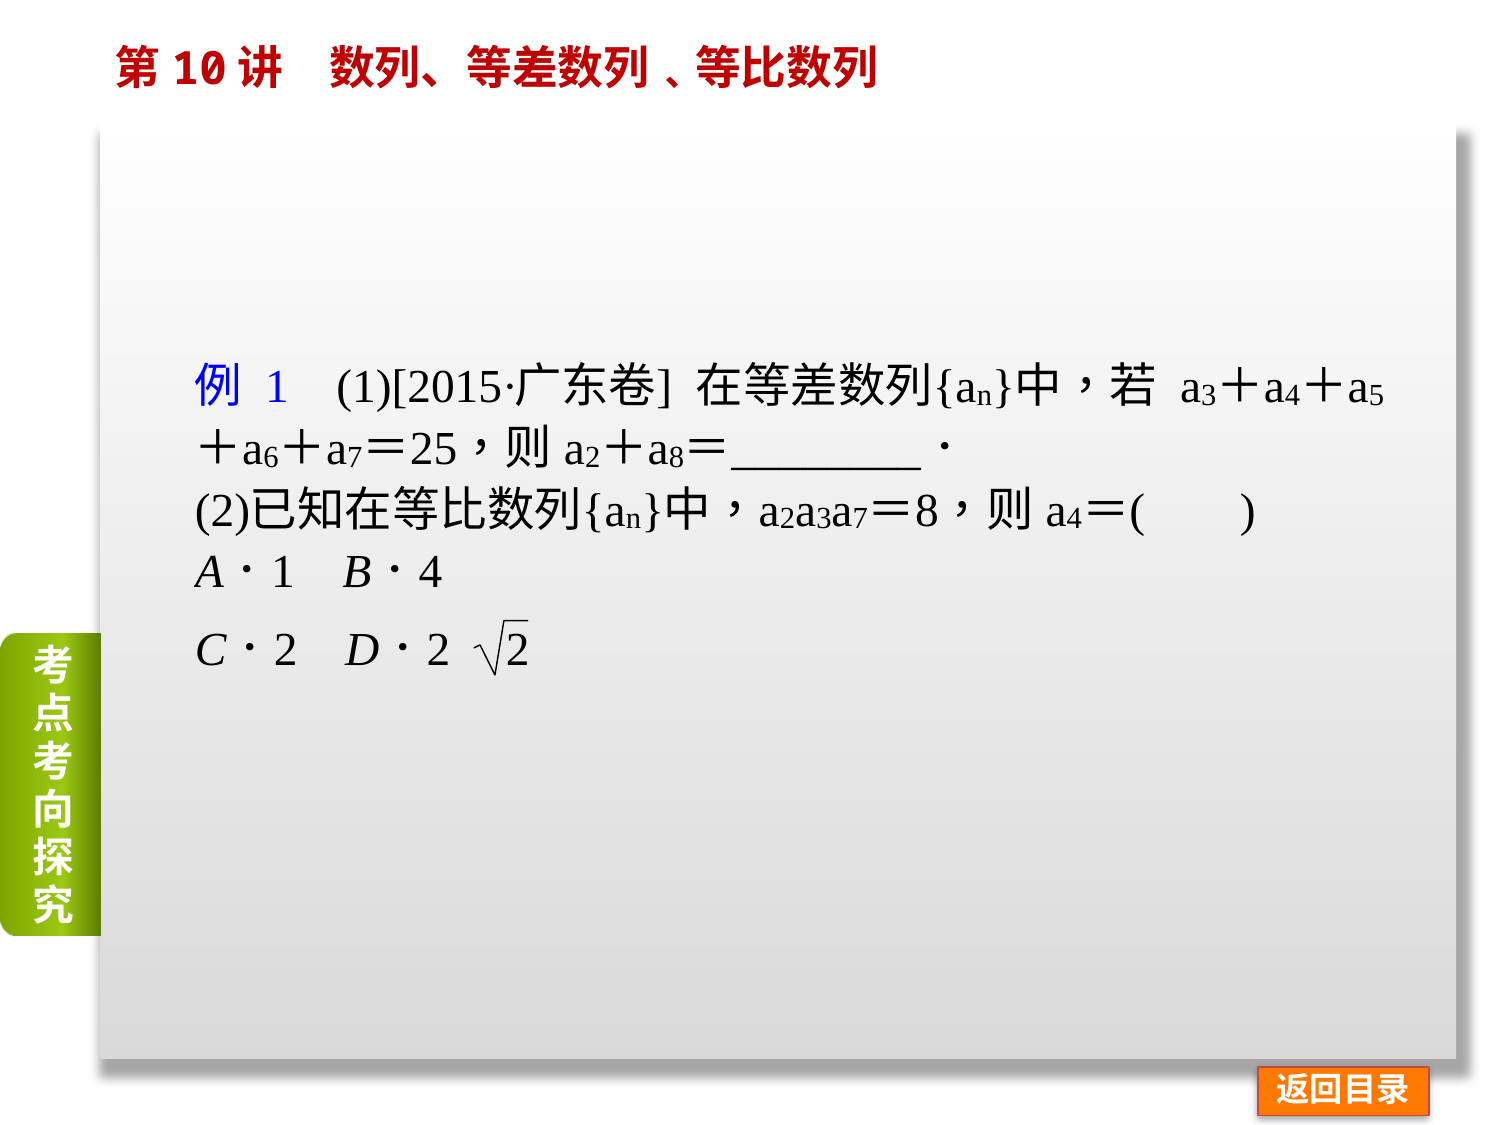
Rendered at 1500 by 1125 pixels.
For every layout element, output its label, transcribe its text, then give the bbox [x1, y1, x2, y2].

text_box 返回目录 [1390, 1066, 1430, 1116]
text_box 第10讲 数列、等差数列﹑等比数列 [100, 27, 1199, 106]
picture [0, 633, 101, 936]
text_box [194, 354, 1385, 1125]
